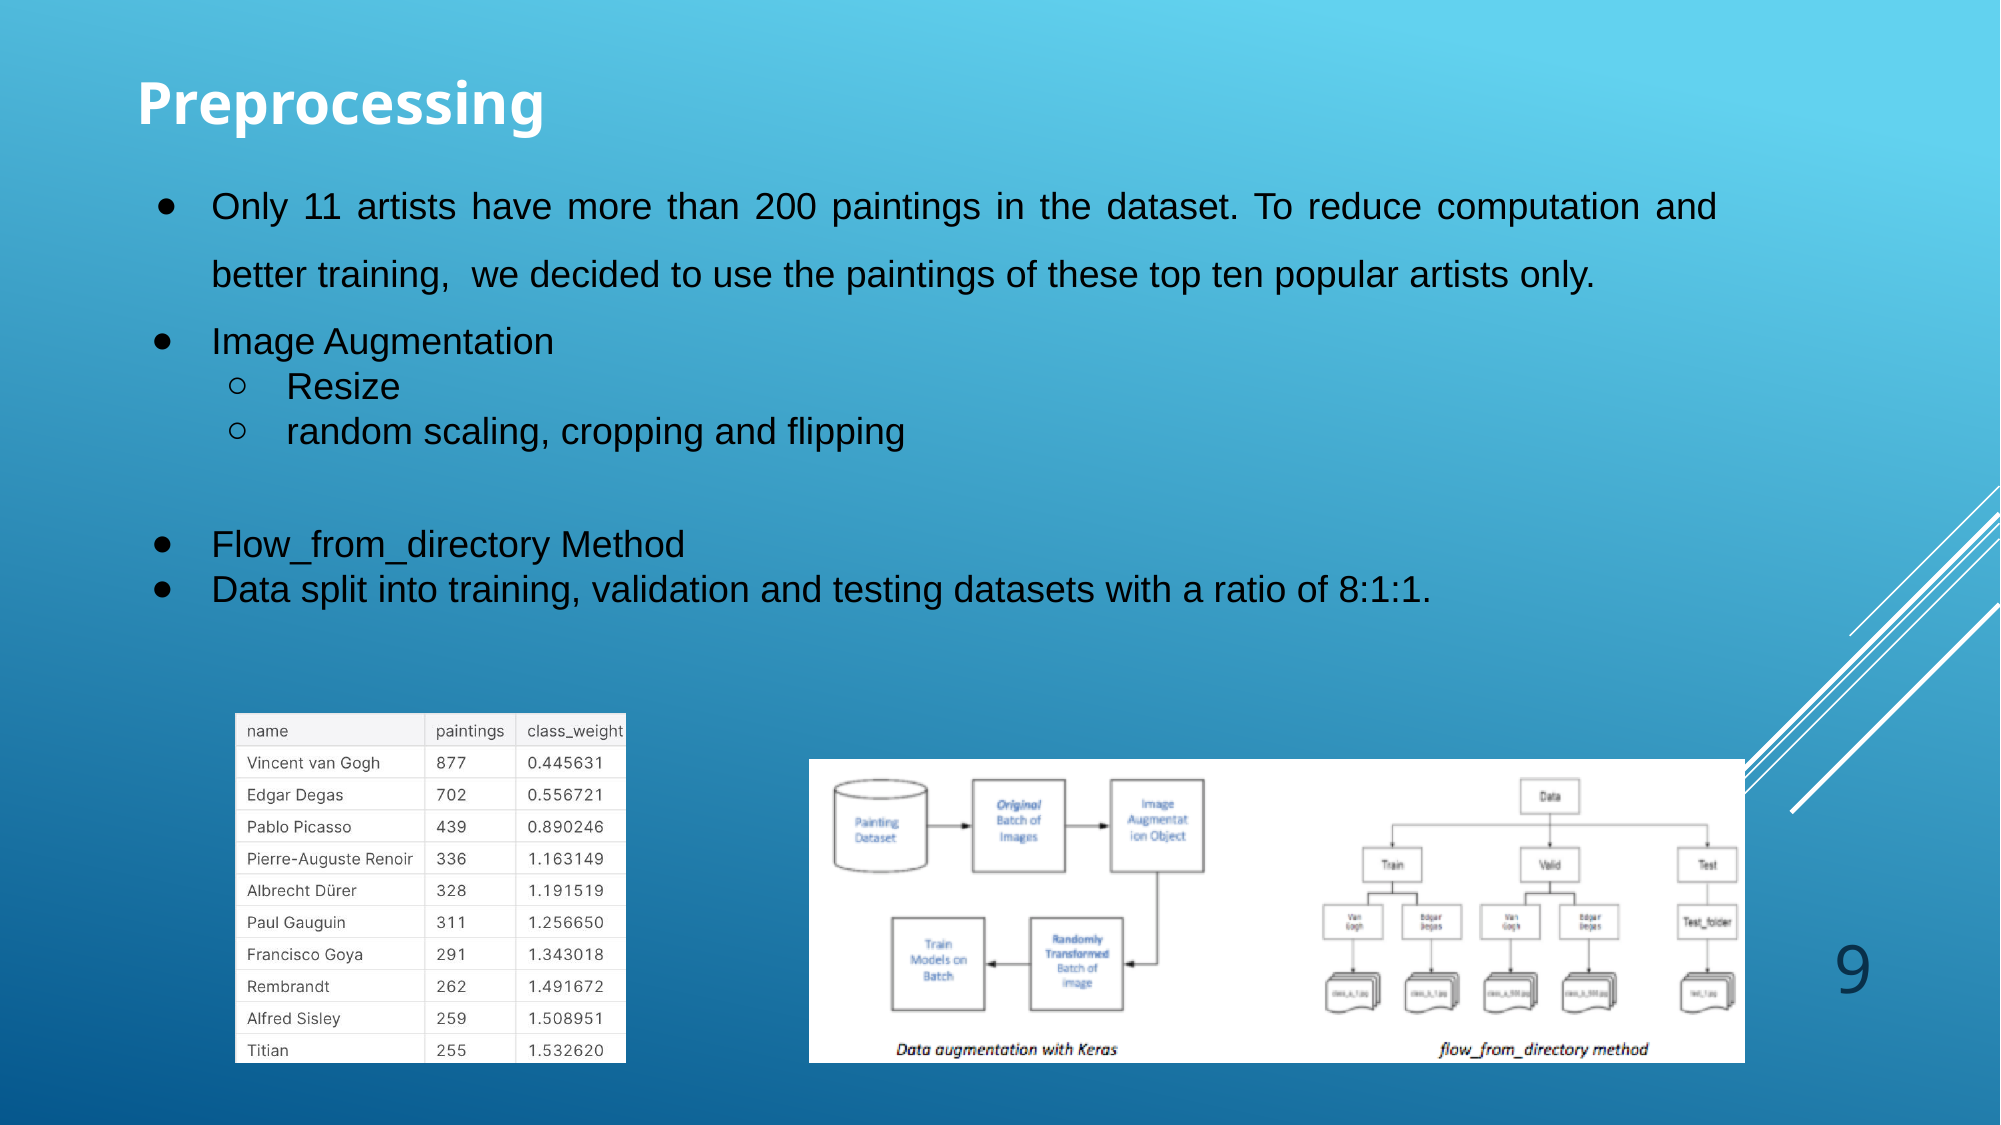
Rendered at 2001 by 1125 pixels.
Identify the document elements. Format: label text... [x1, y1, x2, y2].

text_box Only 11 artists have more than 200 paintings in the dataset. To reduce computation and better training, we decided to use the paintings of these top ten popular artists only. Image Augmentation Resize random scaling, cropping and flipping Flow_from_directory Method Data split into training, validation and testing datasets with a ratio of 8:1:1. [121, 87, 1734, 691]
slide_number ‹#› [1749, 915, 1888, 1025]
picture [235, 713, 626, 1064]
picture [809, 759, 1745, 1064]
text_box Preprocessing [121, 58, 1844, 144]
